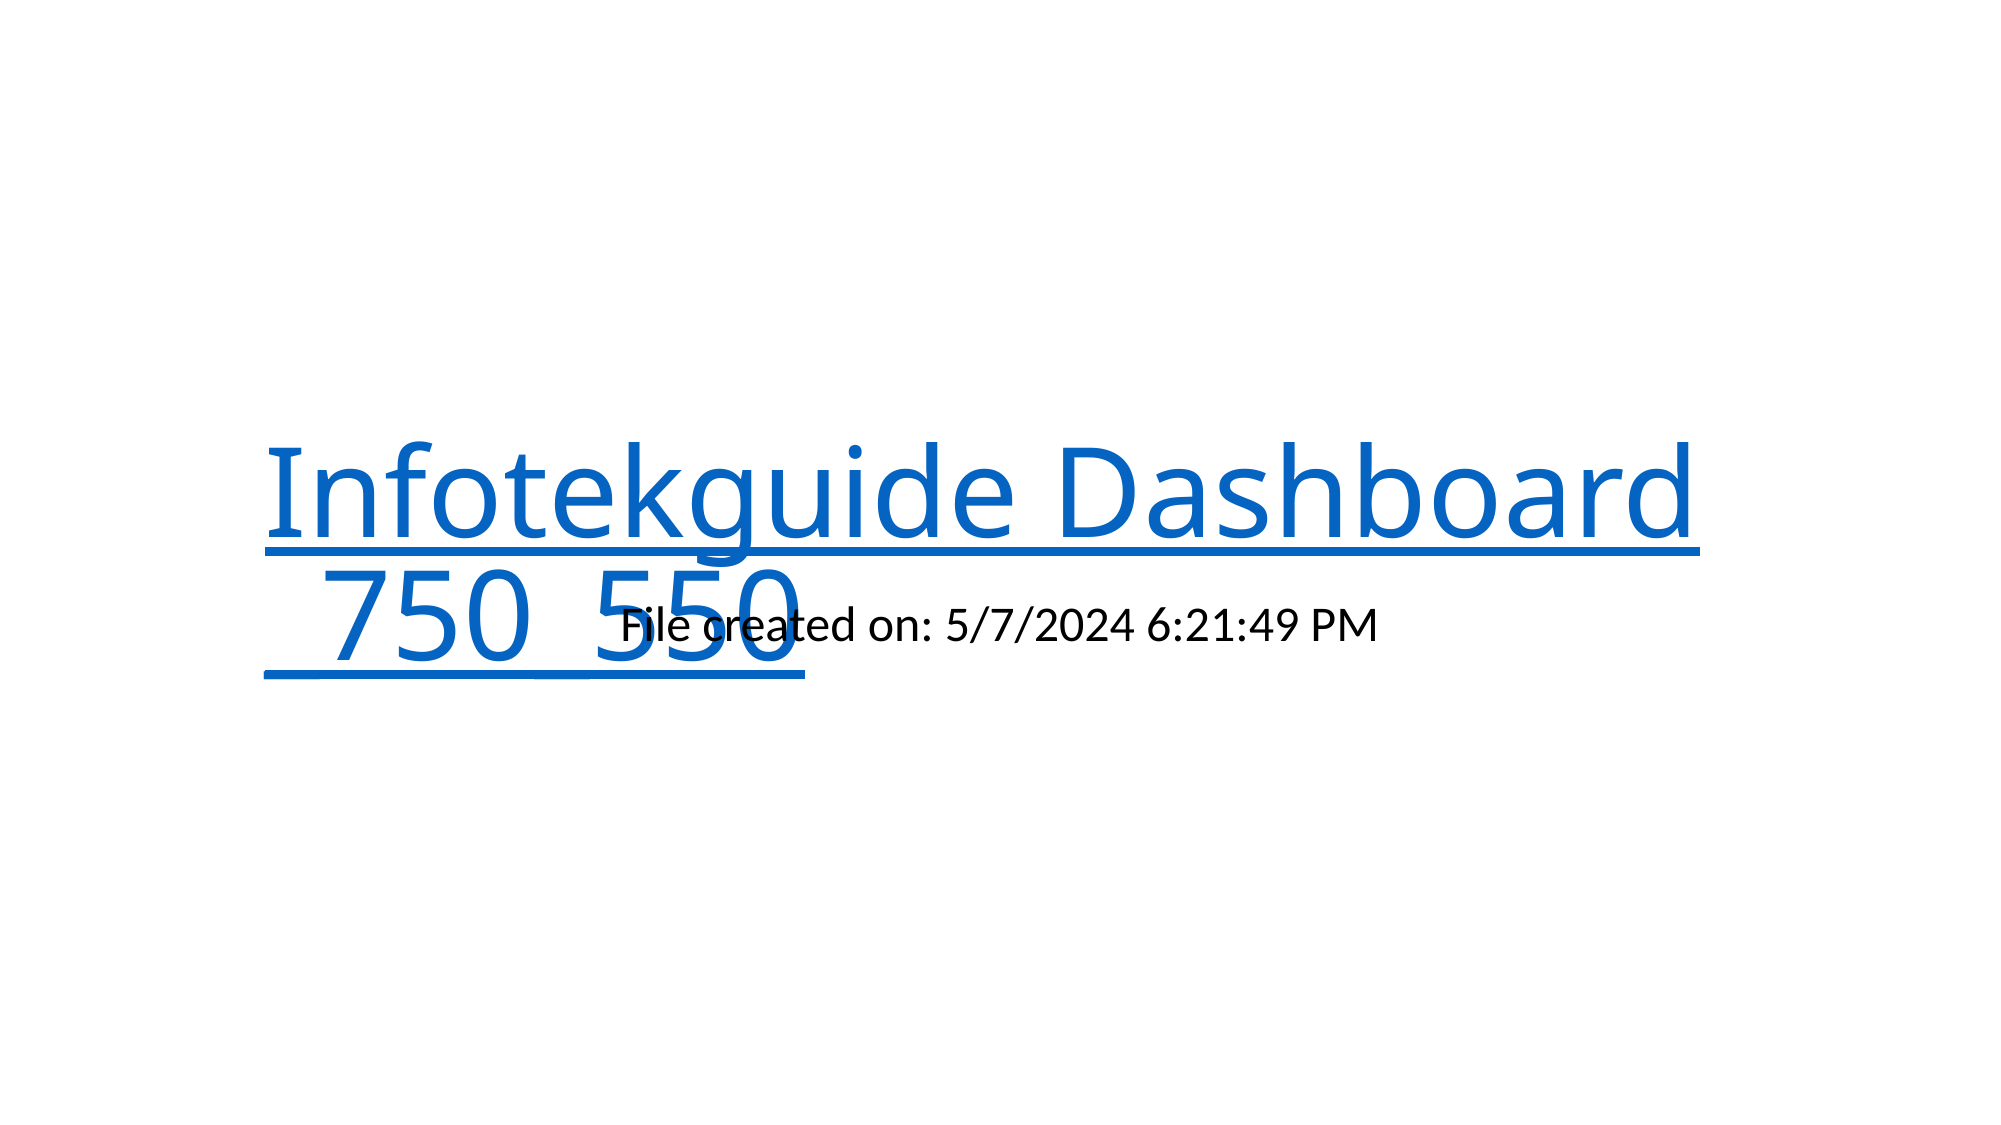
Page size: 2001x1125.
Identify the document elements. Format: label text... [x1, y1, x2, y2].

subtitle File created on: 5/7/2024 6:21:49 PM [249, 590, 1750, 863]
title Infotekguide Dashboard_750_550 [249, 184, 1750, 576]
